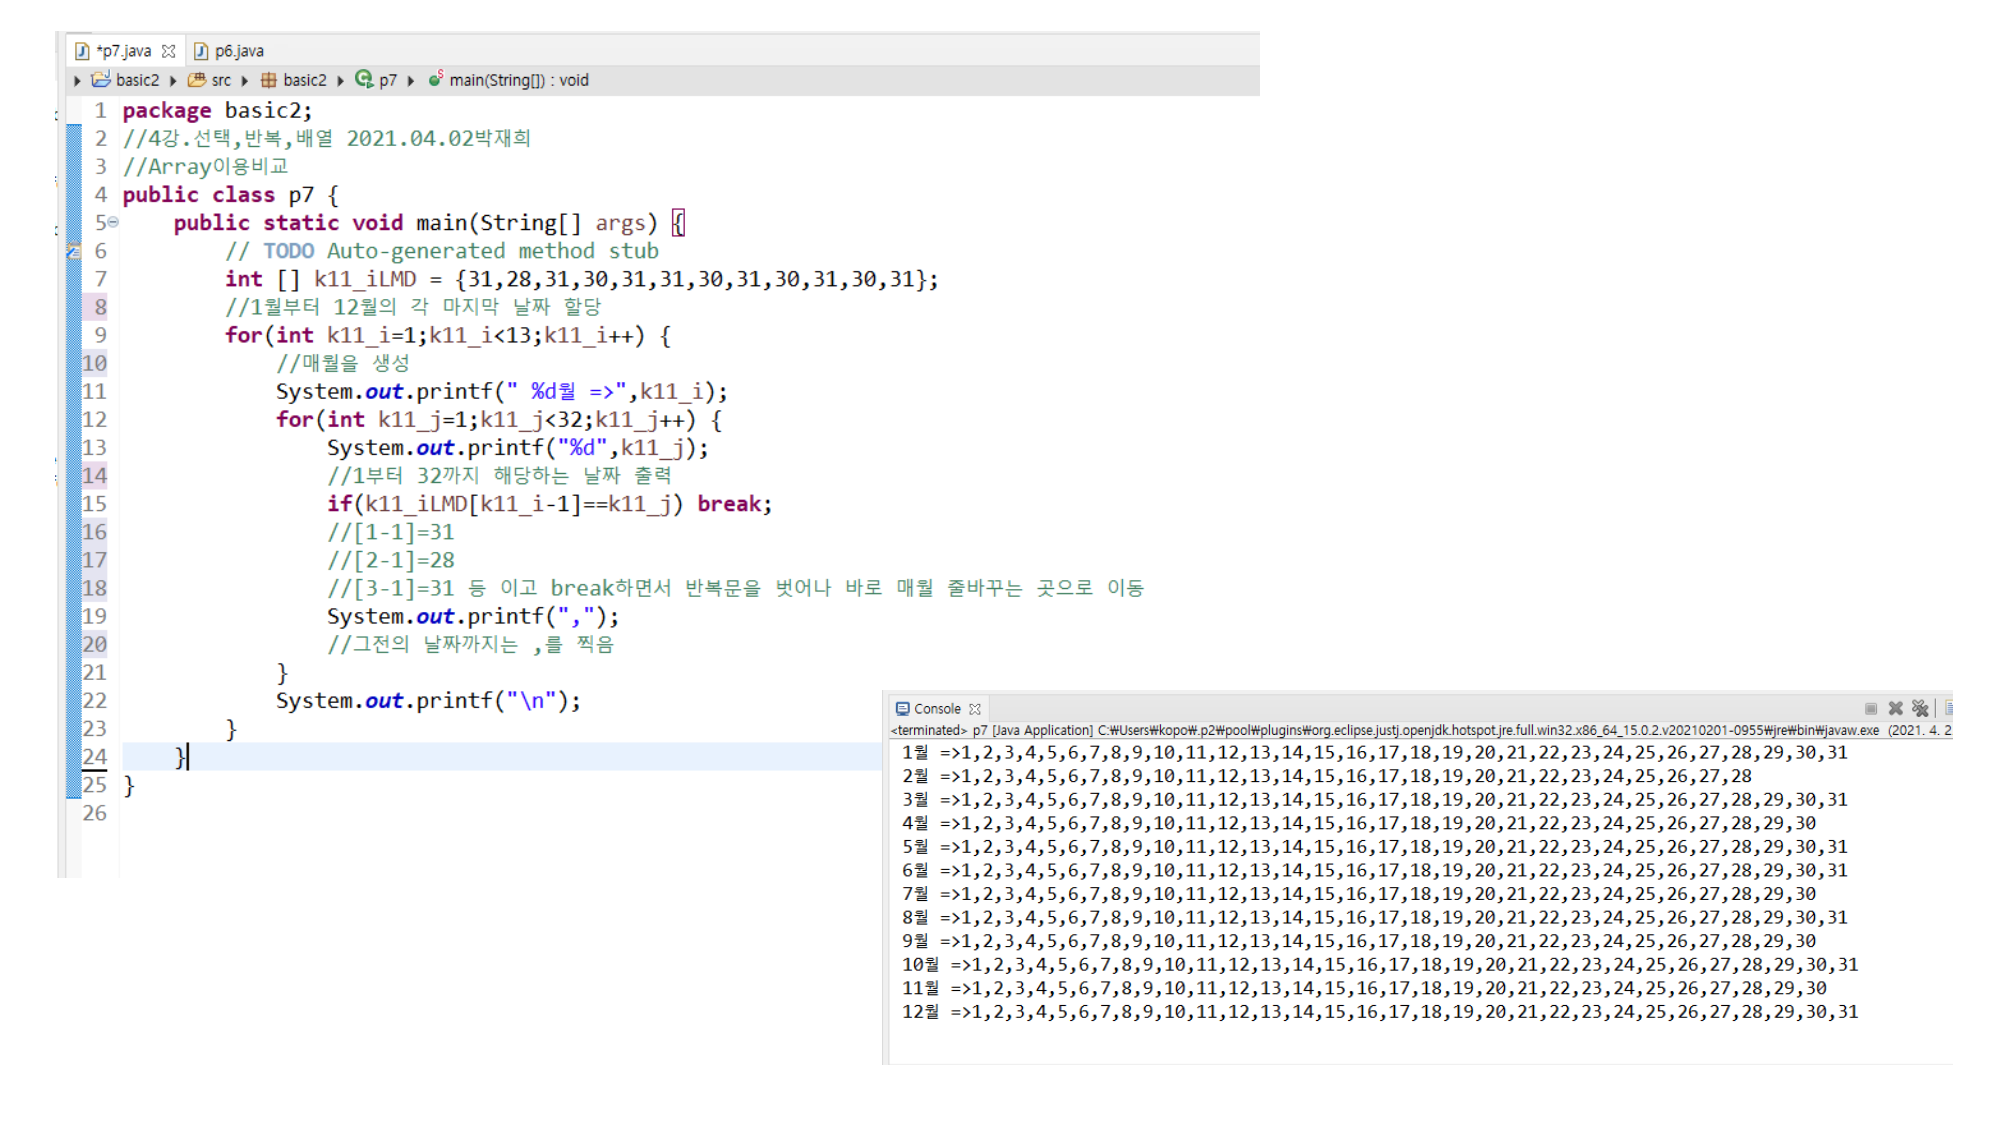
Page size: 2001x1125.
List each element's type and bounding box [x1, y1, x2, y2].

picture [55, 31, 1953, 1065]
